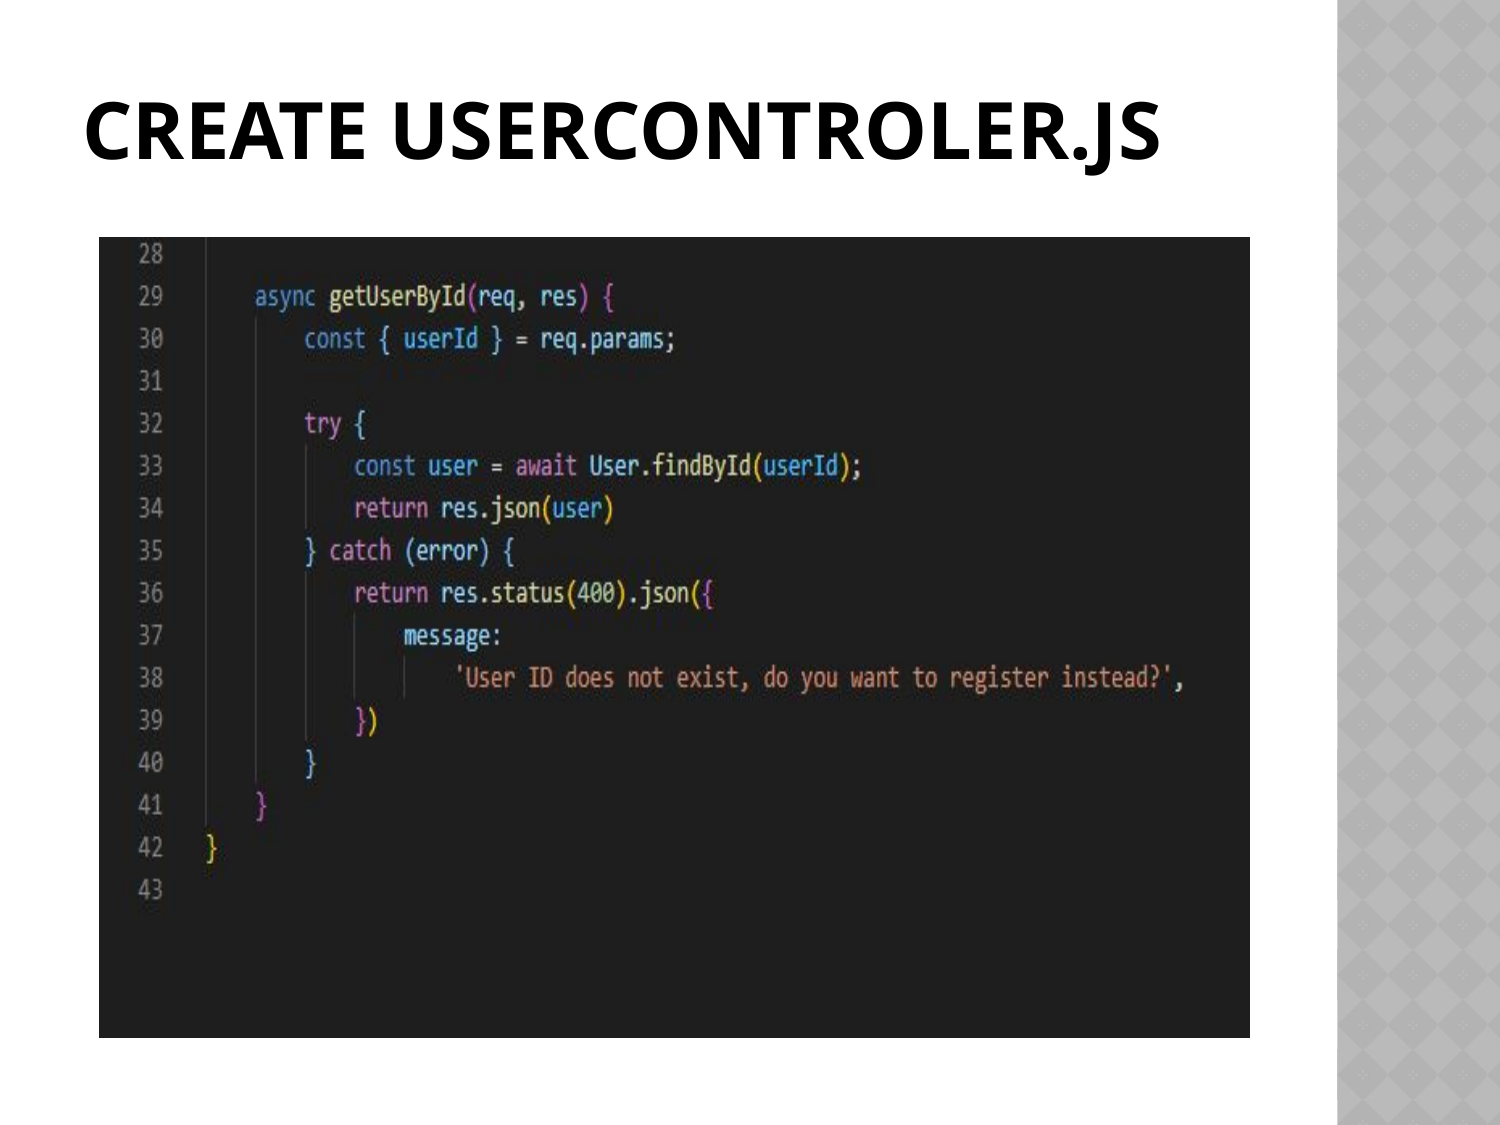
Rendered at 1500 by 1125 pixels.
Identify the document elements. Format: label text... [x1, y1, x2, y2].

title Create UserControler.js [75, 52, 1263, 175]
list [99, 237, 1251, 1038]
